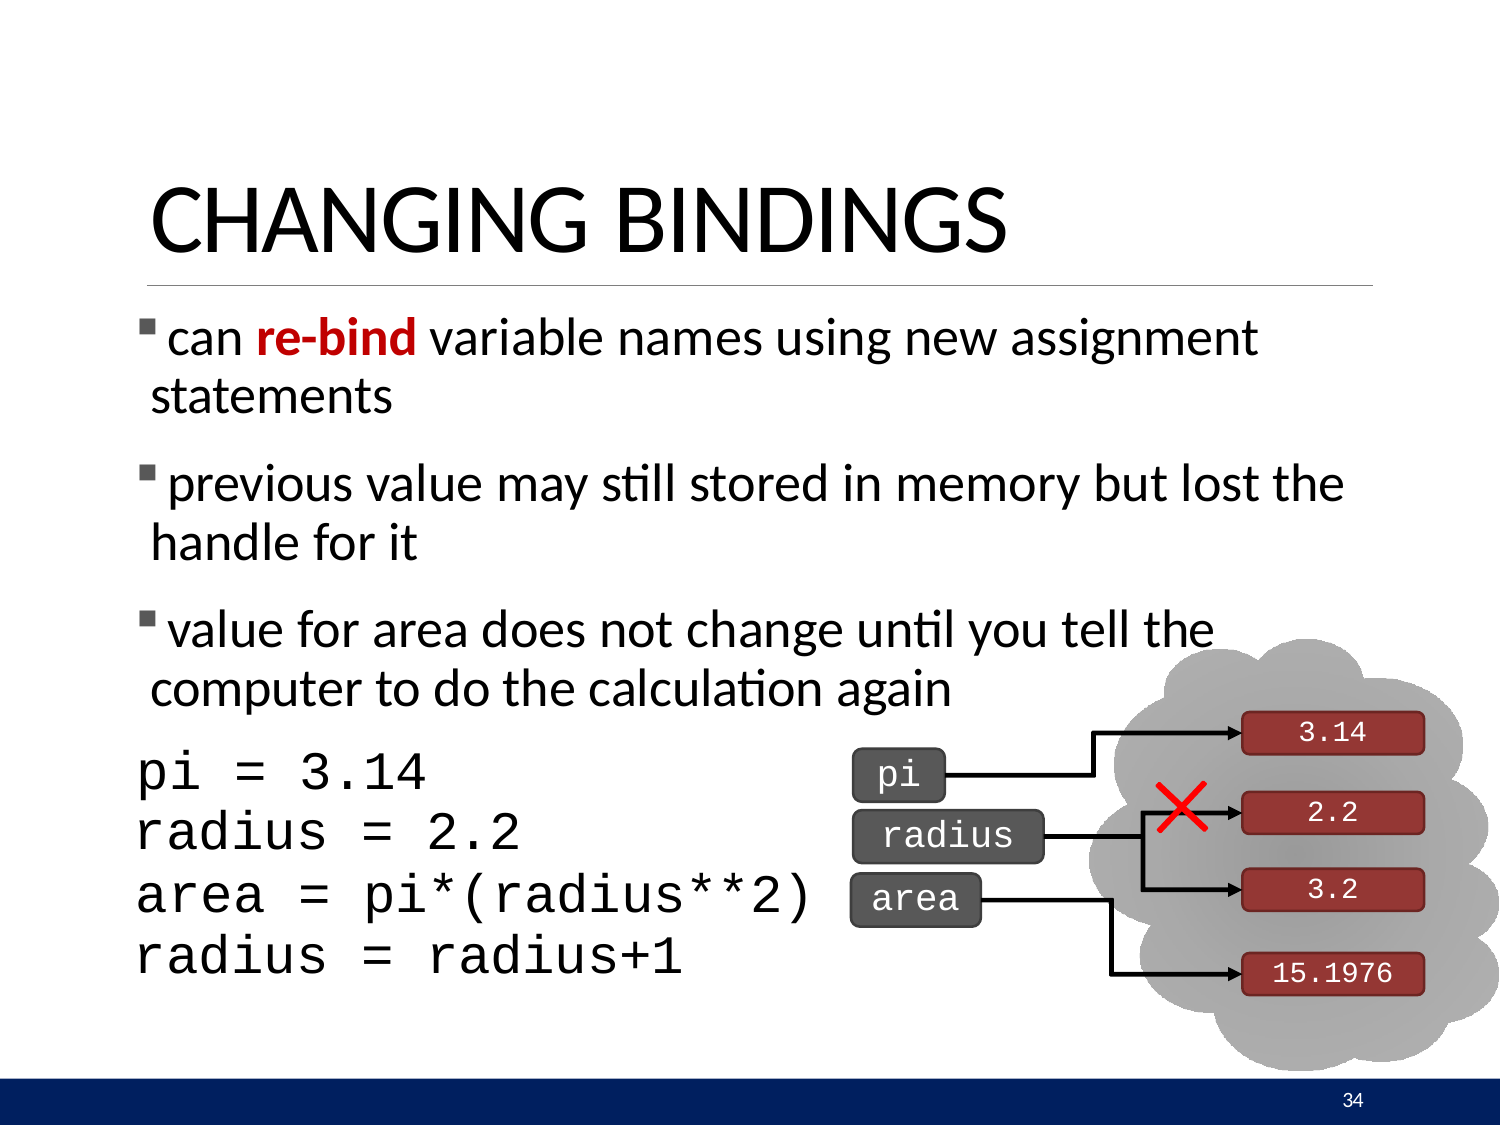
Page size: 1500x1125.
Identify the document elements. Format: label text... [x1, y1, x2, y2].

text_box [1240, 710, 1426, 756]
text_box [851, 747, 939, 804]
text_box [1247, 867, 1426, 913]
text_box can re-bind variable names using new assignment statements previous value may still stored in memory but lost the handle for it value for area does not change until you tell the computer to do the calculation again [132, 298, 1355, 638]
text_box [849, 871, 939, 929]
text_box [1247, 790, 1426, 836]
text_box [1240, 951, 1426, 997]
slide_number 34 [1335, 1088, 1373, 1125]
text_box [944, 725, 1243, 982]
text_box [0, 639, 1500, 1079]
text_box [851, 808, 939, 865]
title CHANGING BINDINGS [147, 149, 1411, 340]
